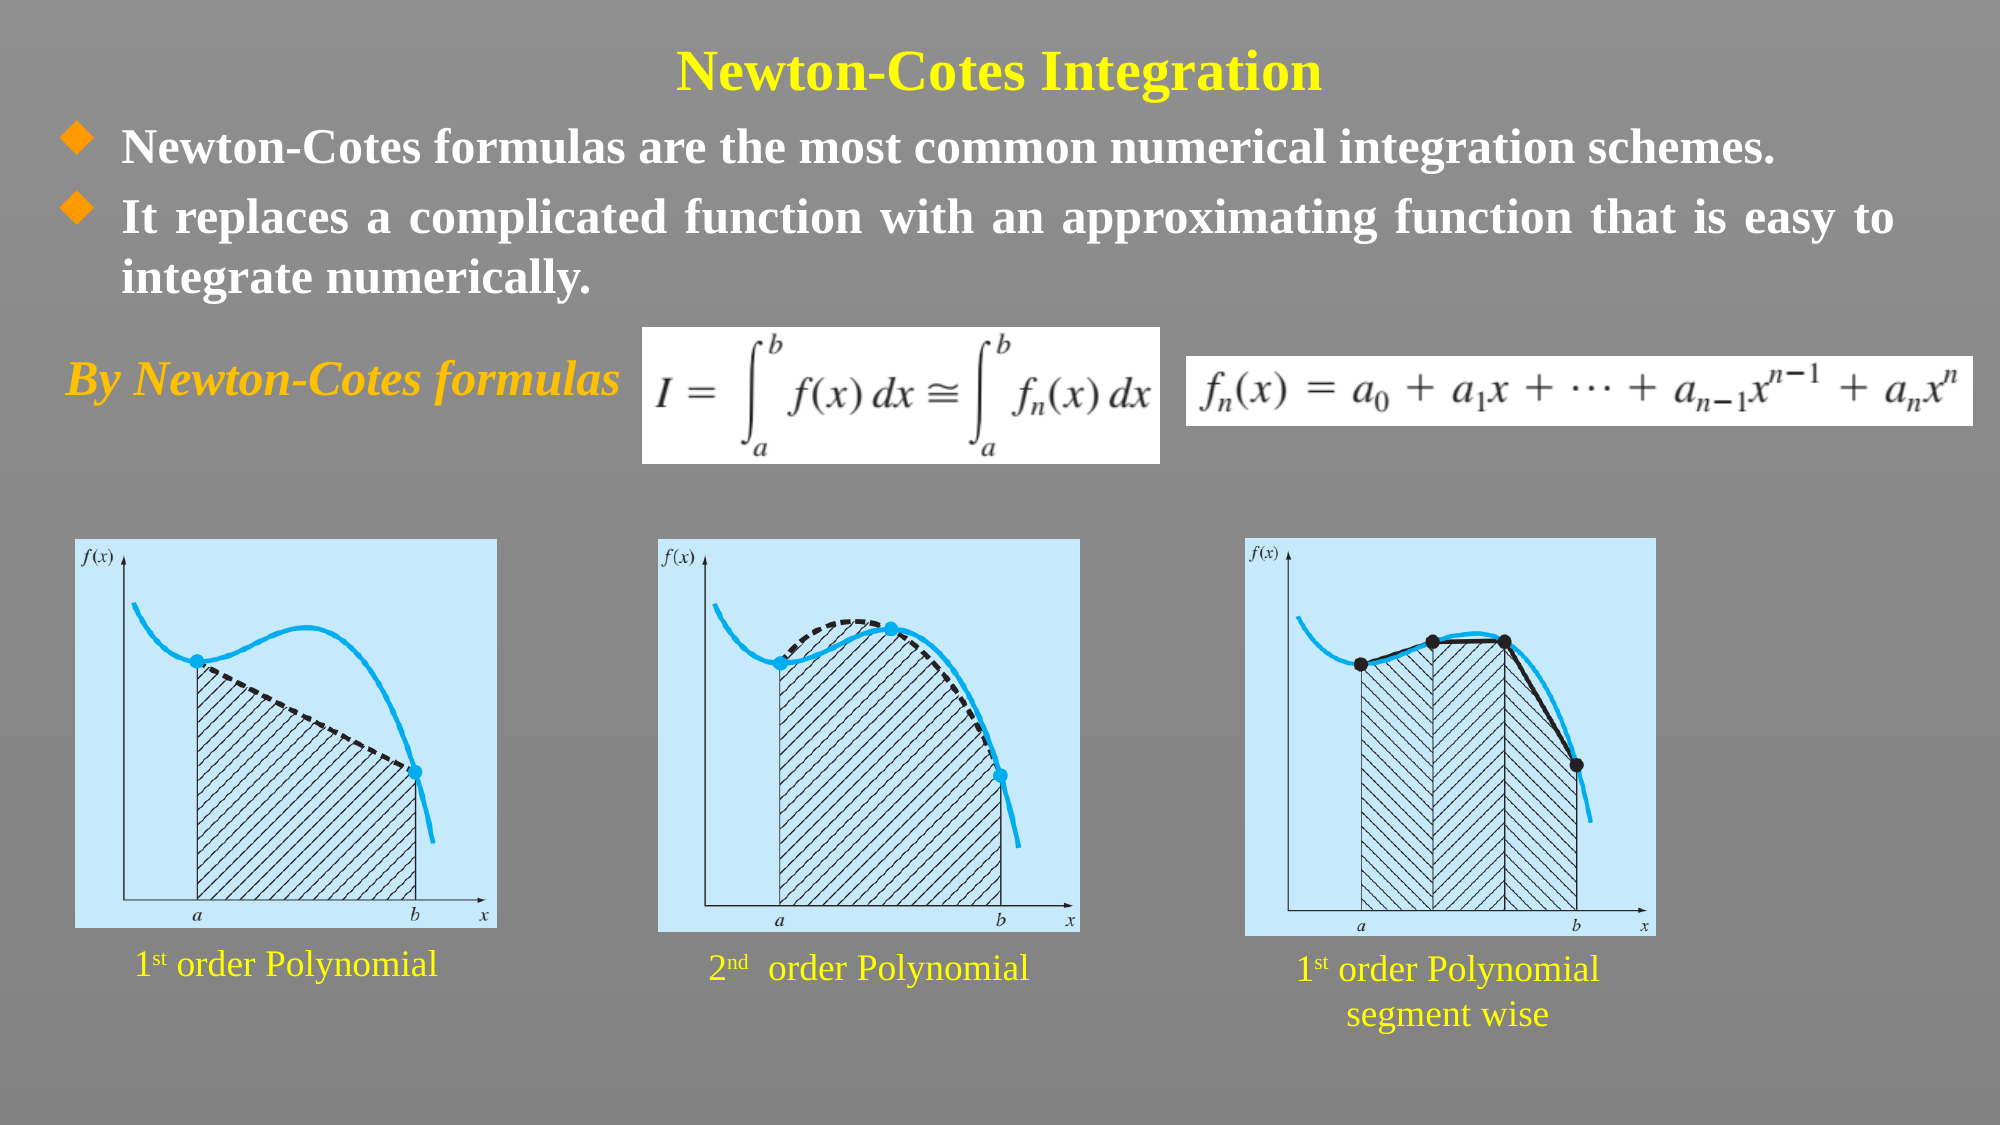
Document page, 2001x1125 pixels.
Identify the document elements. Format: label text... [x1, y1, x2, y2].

picture [658, 539, 1080, 932]
picture [75, 539, 497, 928]
text_box Newton-Cotes formulas are the most common numerical integration schemes. It replaces a complicated function with an approximating function that is easy to integrate numerically. [40, 106, 1912, 300]
picture [642, 327, 1160, 464]
title Newton-Cotes Integration [99, 13, 1900, 106]
text_box By Newton-Cotes formulas [50, 338, 642, 414]
text_box 2nd order Polynomial [693, 935, 1046, 996]
text_box 1st order Polynomial [118, 931, 454, 992]
text_box 1st order Polynomial segment wise [1240, 936, 1656, 1041]
picture [1244, 538, 1656, 936]
picture [1186, 356, 1973, 426]
